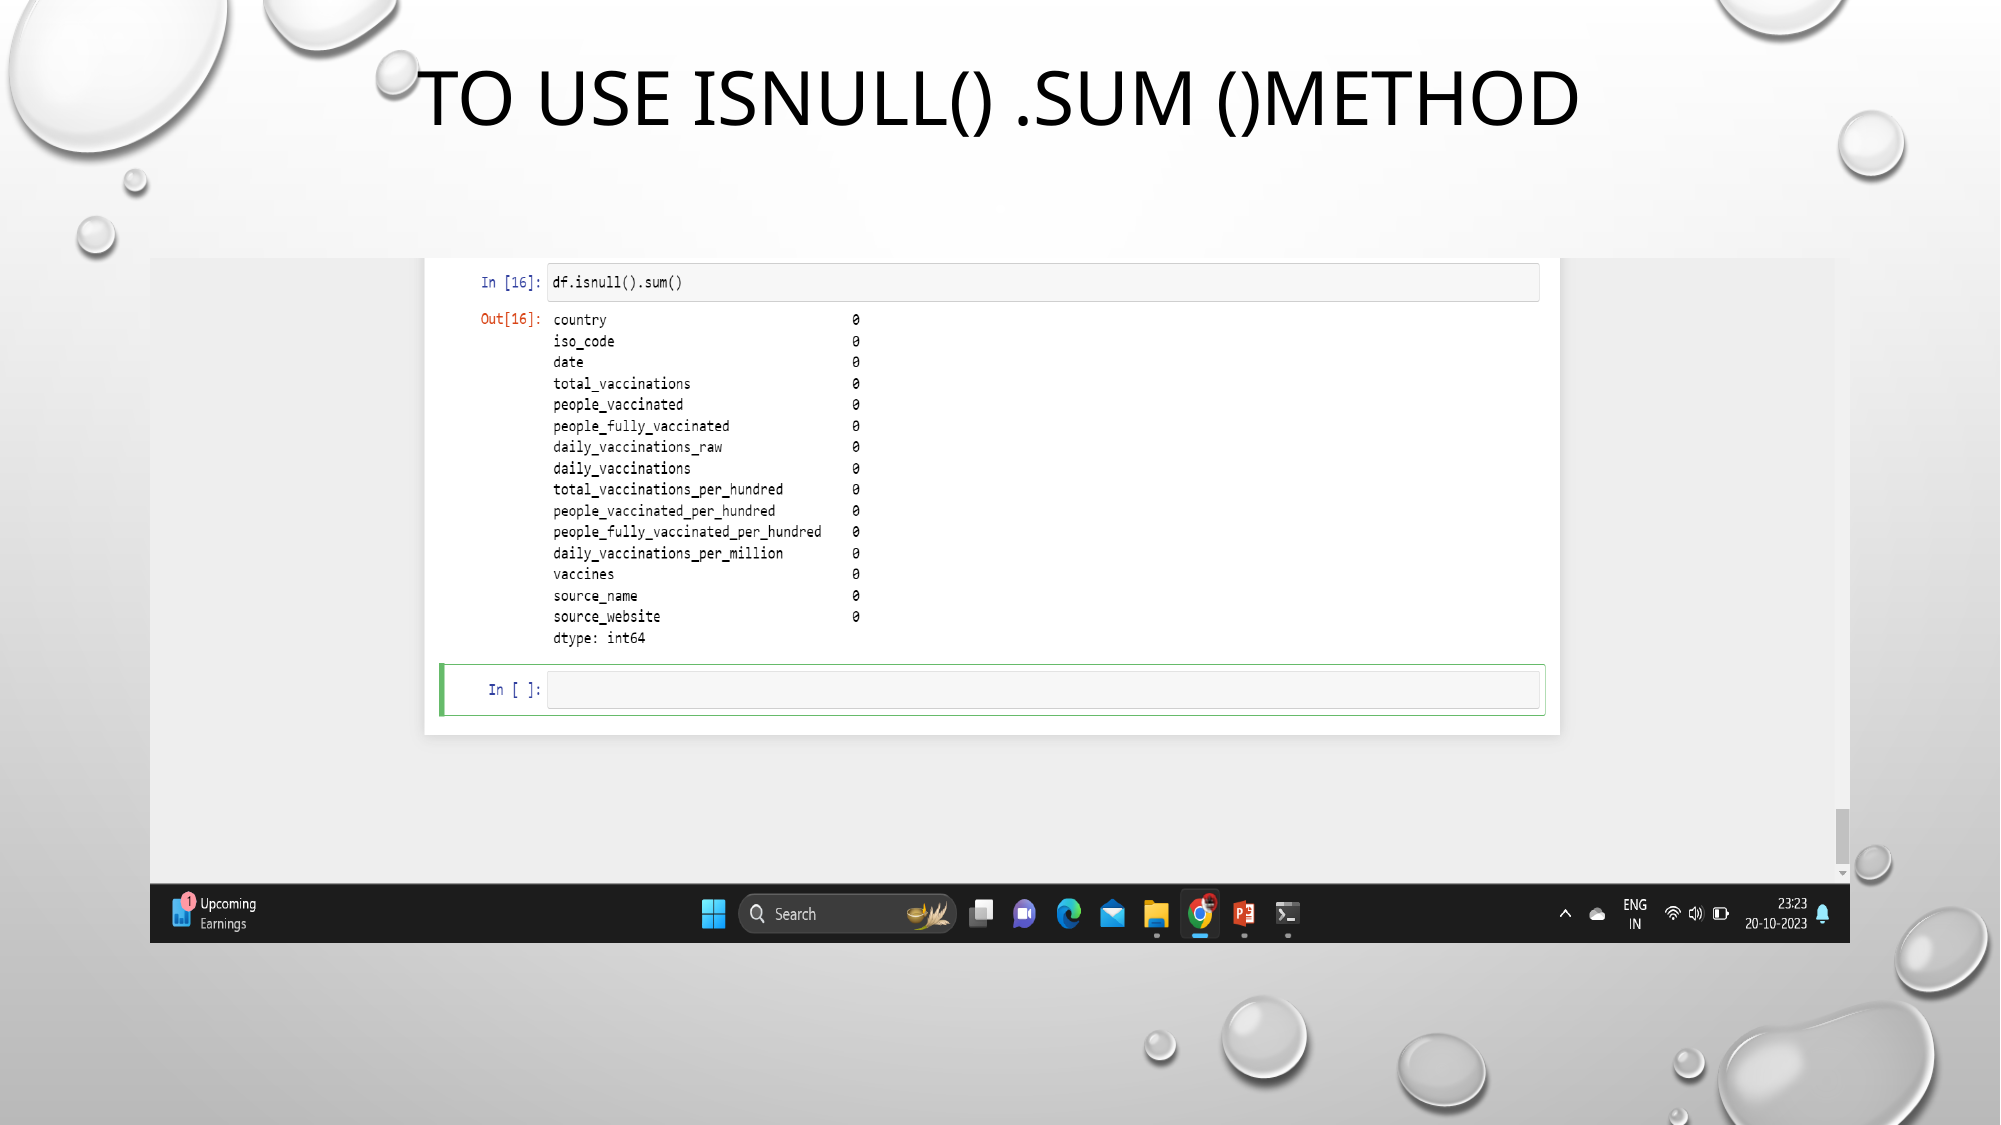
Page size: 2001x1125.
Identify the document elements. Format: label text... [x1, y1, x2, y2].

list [149, 257, 1851, 943]
picture [0, 0, 2000, 1125]
title To use isnull() .sum ()method [149, 32, 1850, 170]
